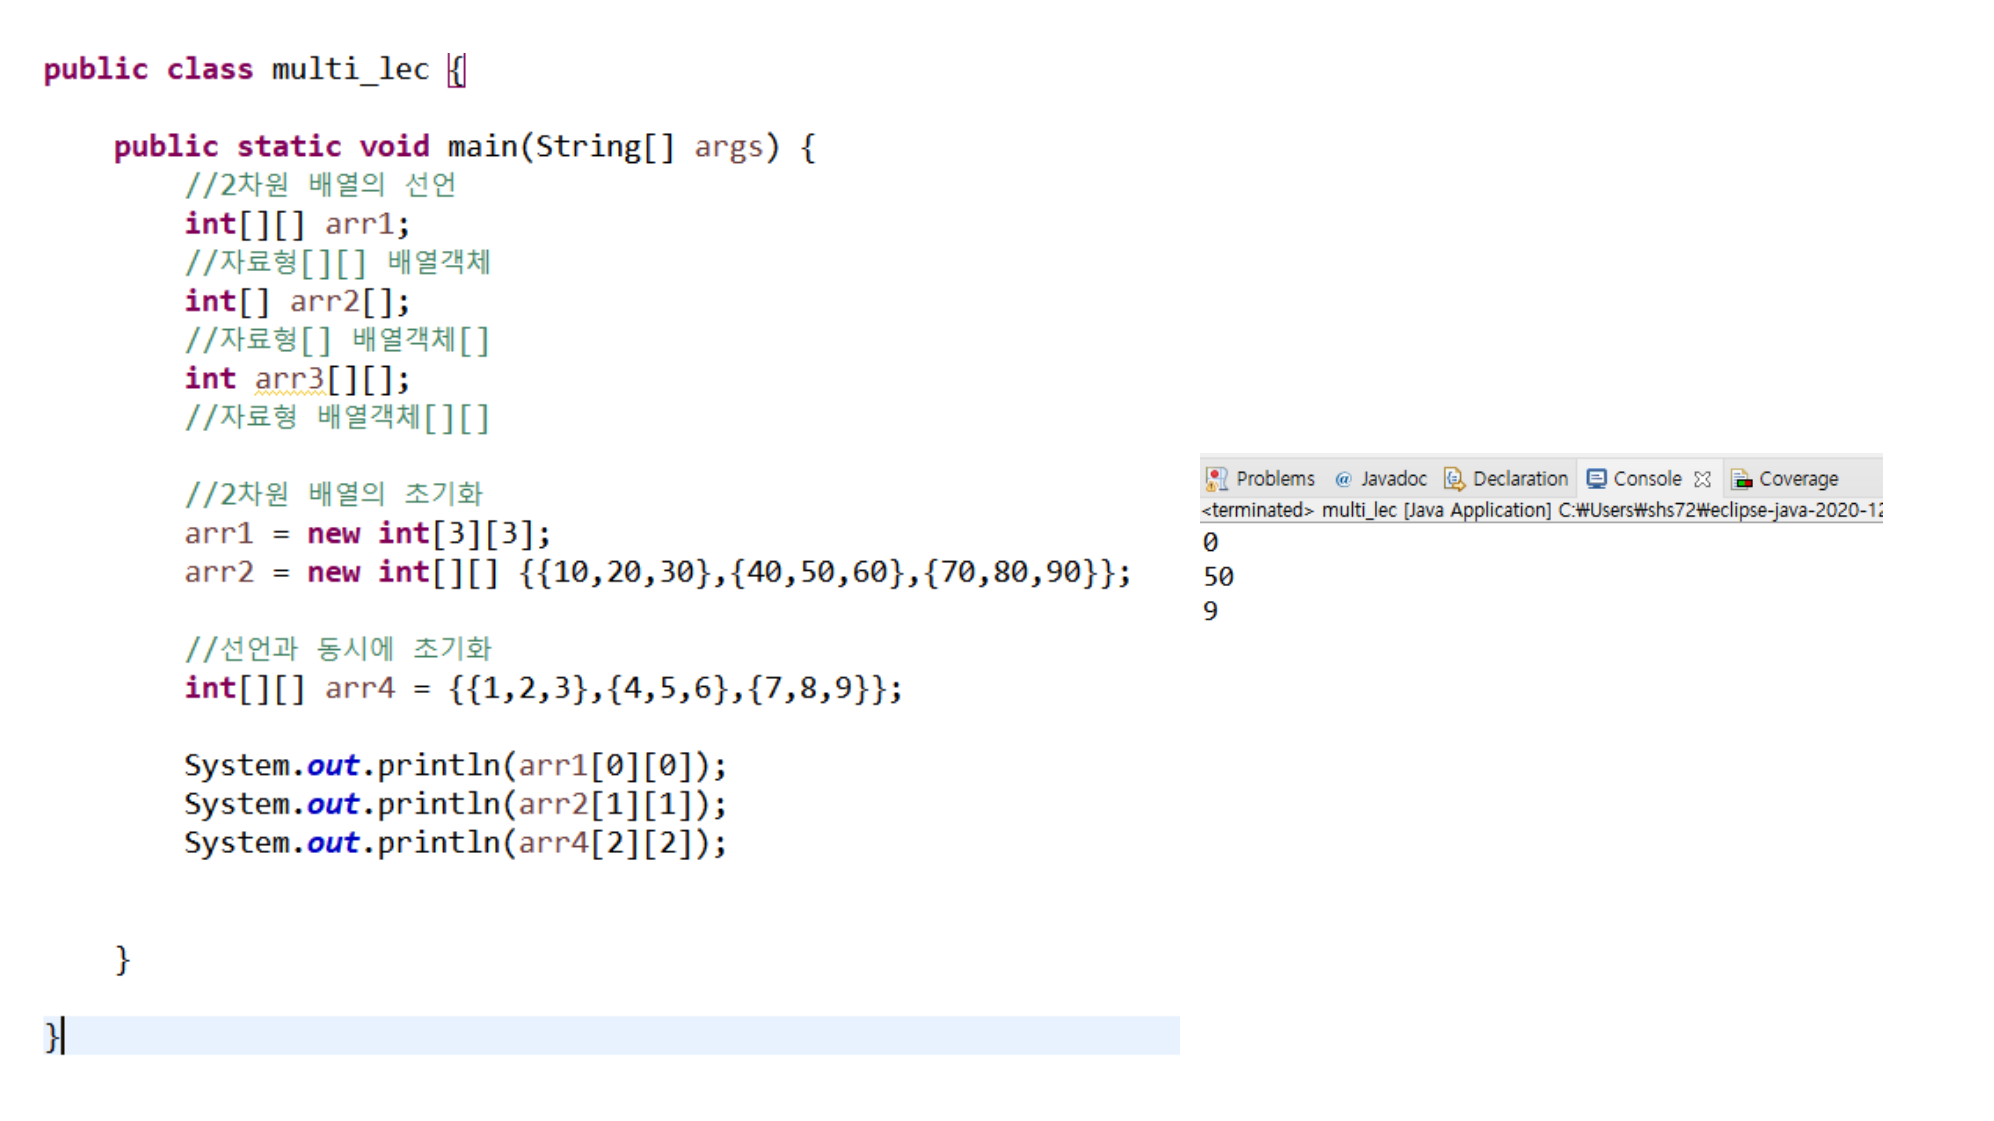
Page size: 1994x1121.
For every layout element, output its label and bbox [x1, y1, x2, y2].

picture [42, 53, 1180, 1072]
picture [1200, 452, 1883, 673]
